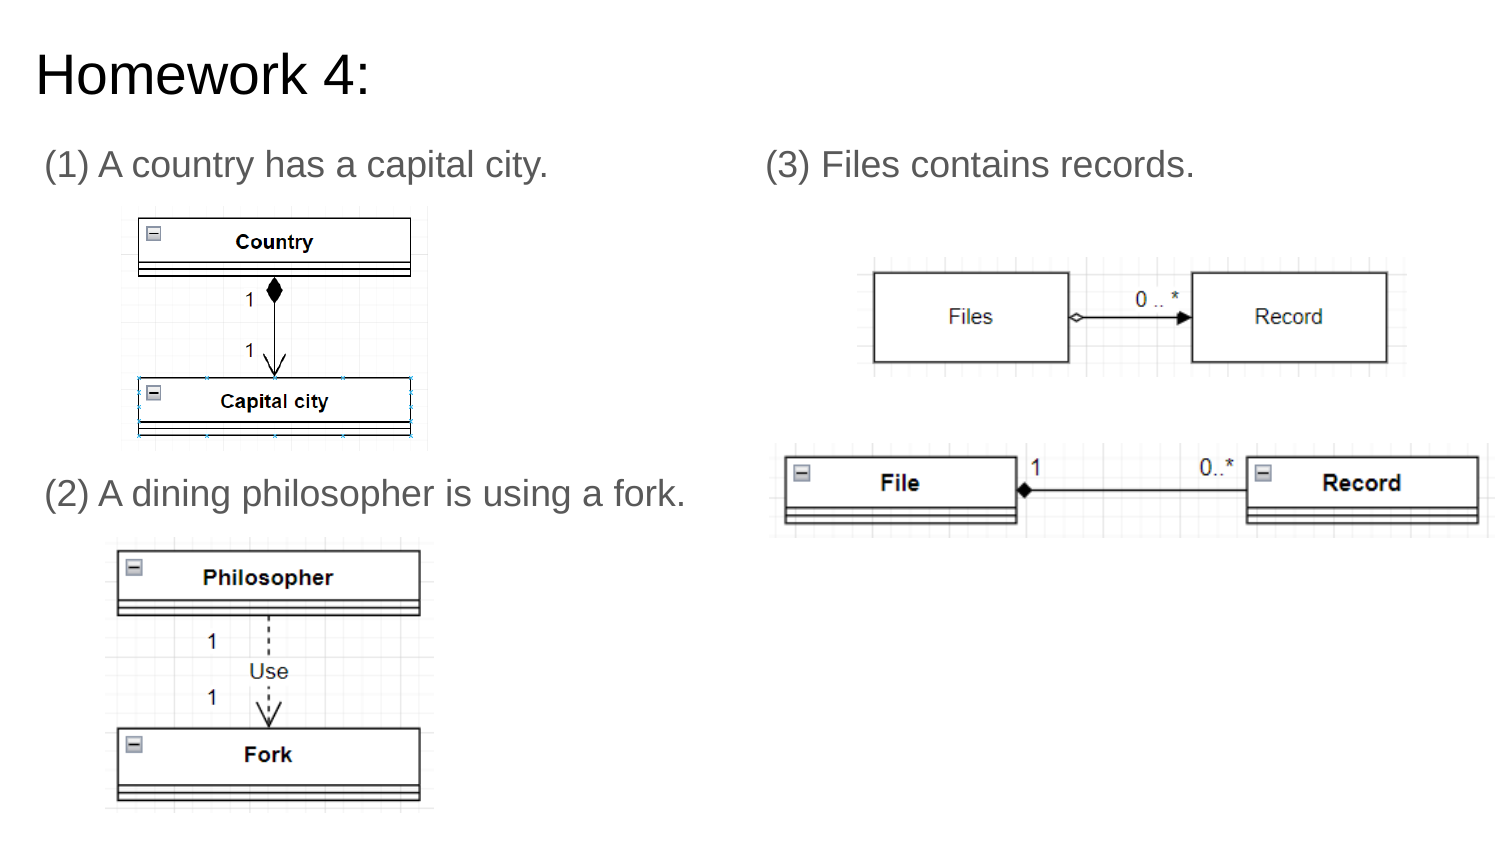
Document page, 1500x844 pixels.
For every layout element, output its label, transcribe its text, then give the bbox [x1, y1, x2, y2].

picture [121, 206, 428, 452]
picture [104, 537, 434, 814]
list (3) Files contains records. [750, 121, 1446, 201]
list (2) A dining philosopher is using a fork. [29, 450, 726, 530]
picture [769, 443, 1495, 538]
list (1) A country has a capital city. [29, 122, 580, 201]
title Homework 4: [20, 27, 1418, 122]
picture [856, 257, 1408, 377]
